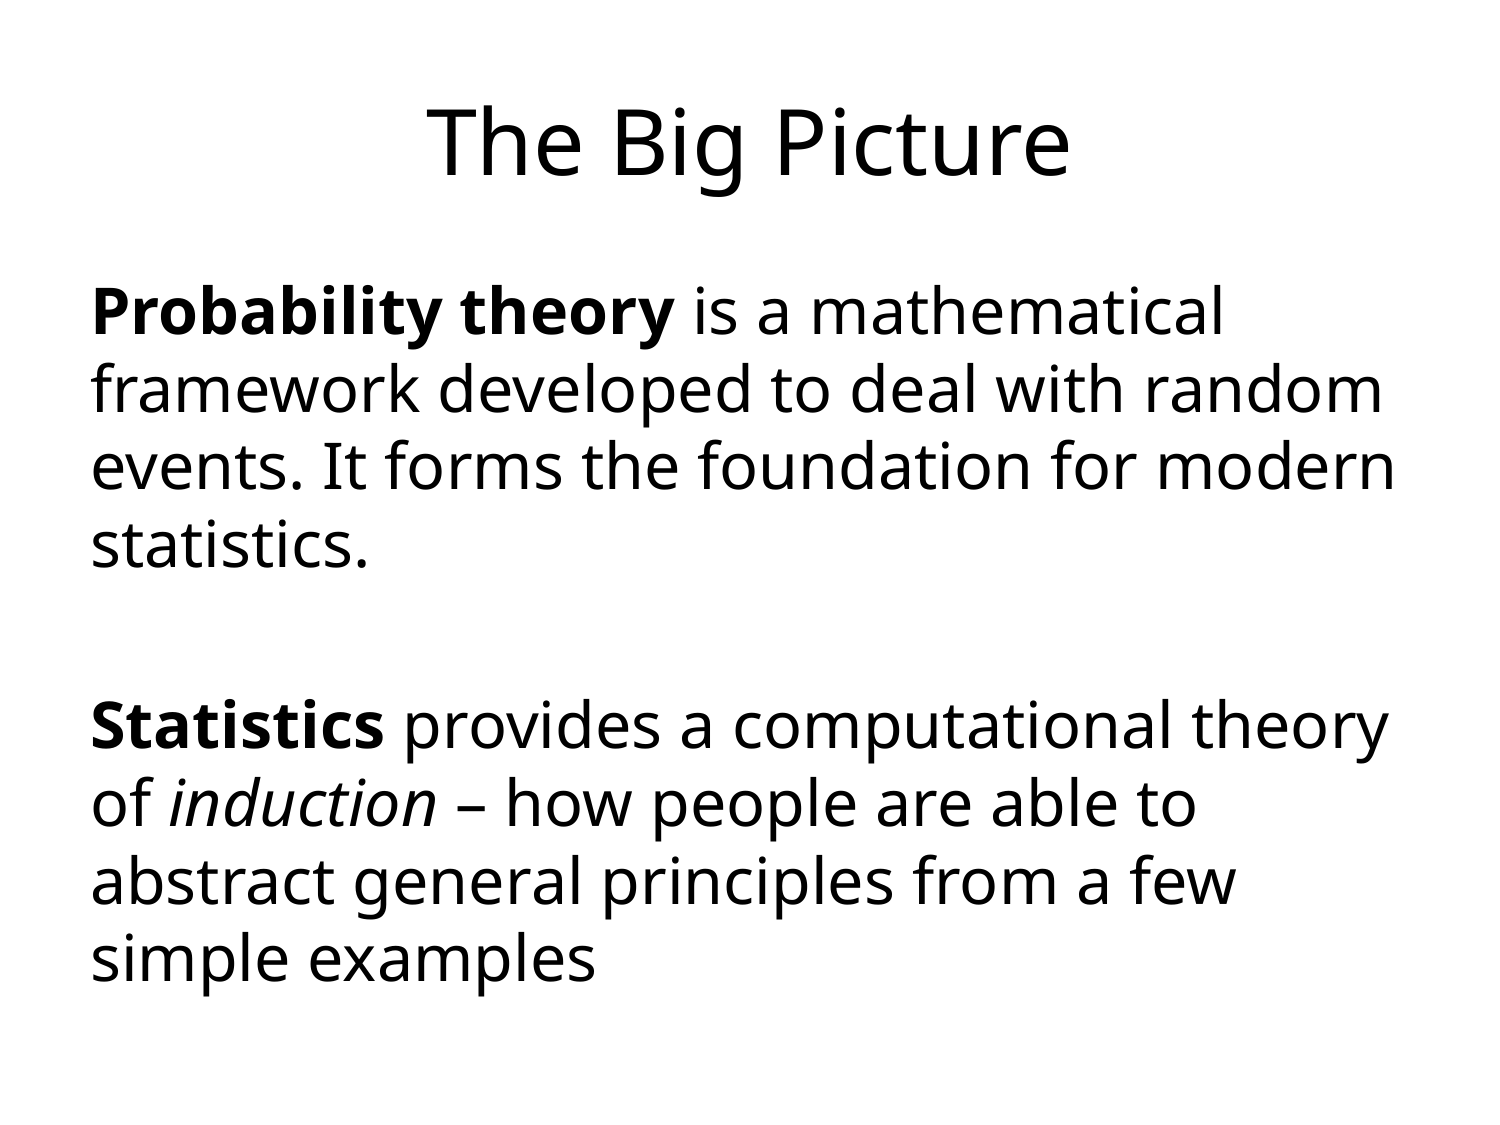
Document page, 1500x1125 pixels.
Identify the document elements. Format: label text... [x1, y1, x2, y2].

title The Big Picture [75, 45, 1425, 233]
list Probability theory is a mathematical framework developed to deal with random events. It forms the foundation for modern statistics. Statistics provides a computational theory of induction – how people are able to abstract general principles from a few simple examples [75, 262, 1425, 1005]
